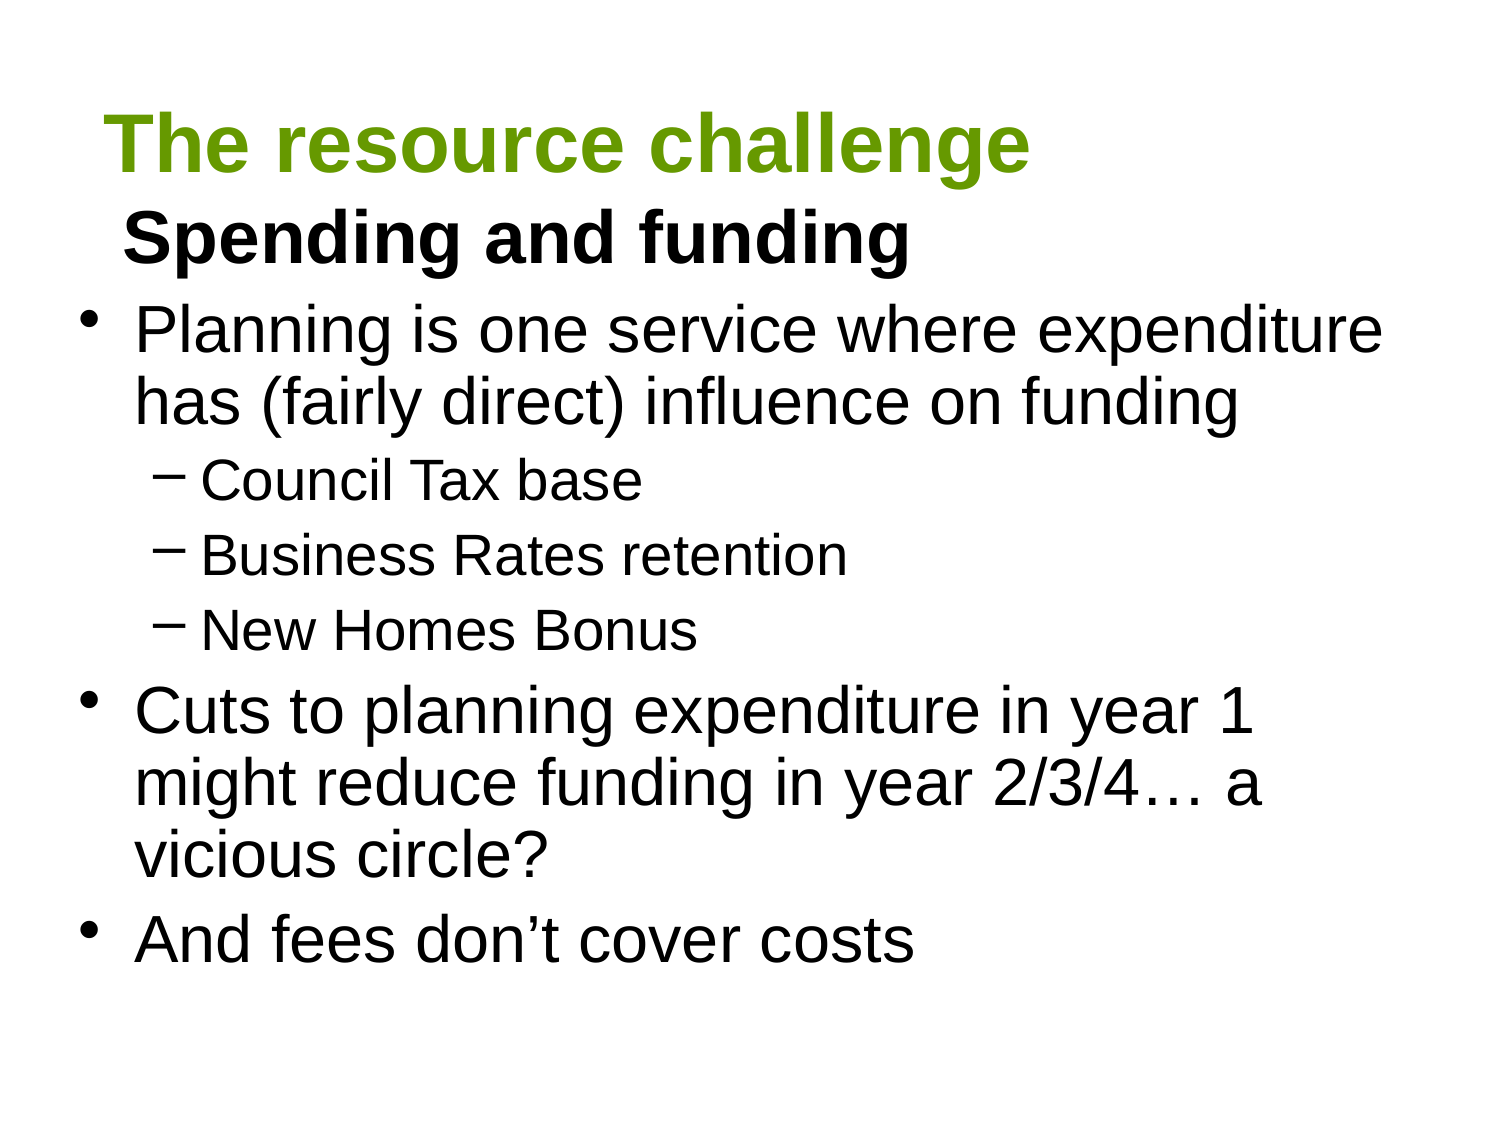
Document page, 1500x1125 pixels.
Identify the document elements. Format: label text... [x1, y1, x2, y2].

title The resource challenge [88, 45, 1439, 233]
list Planning is one service where expenditure has (fairly direct) influence on funding Council Tax base Business Rates retention New Homes Bonus Cuts to planning expenditure in year 1 might reduce funding in year 2/3/4… a vicious circle? And fees don’t cover costs [63, 287, 1414, 1085]
text_box Spending and funding [108, 181, 1177, 287]
